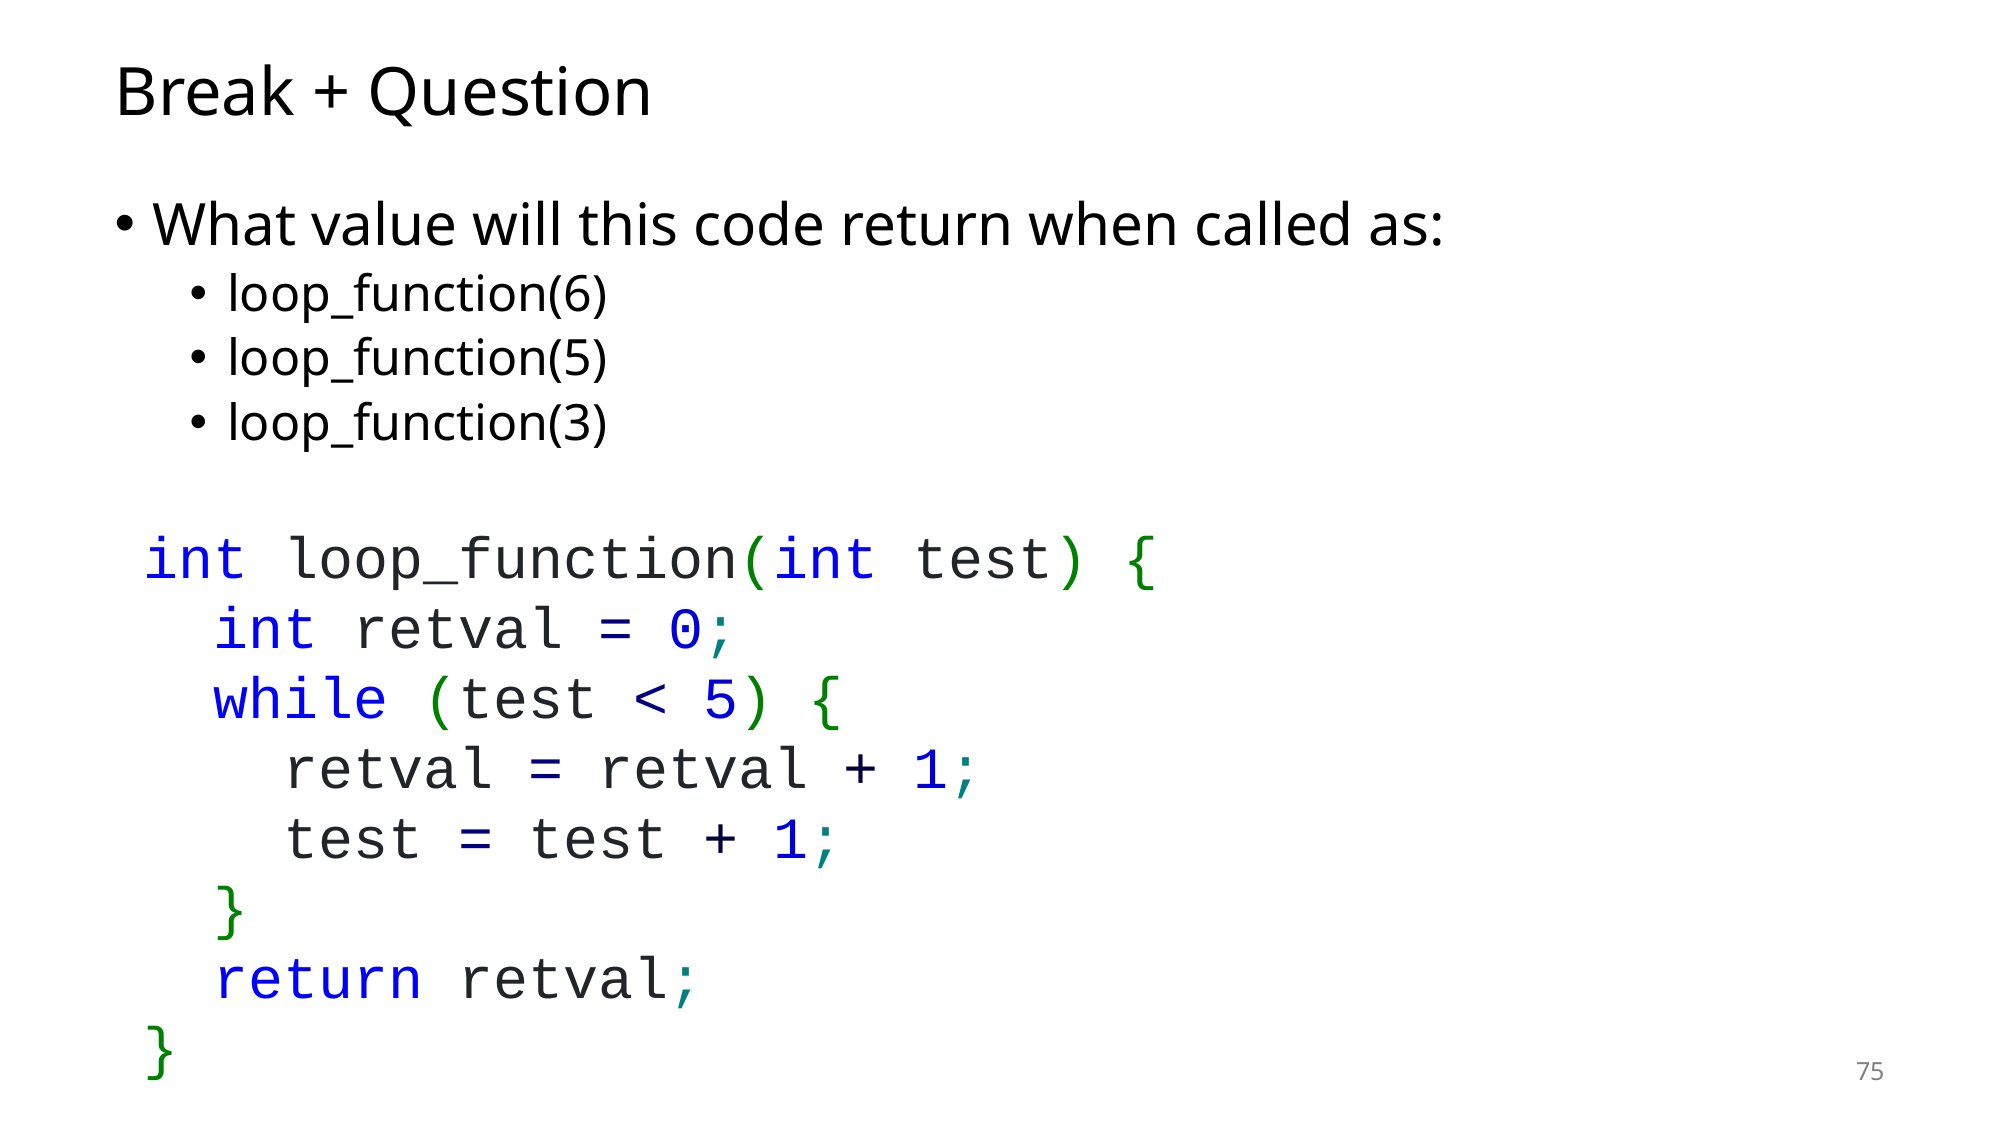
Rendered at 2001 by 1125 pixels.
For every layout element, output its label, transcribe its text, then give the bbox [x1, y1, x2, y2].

slide_number 75 [1749, 1042, 1900, 1103]
list What value will this code return when called as: loop_function(6) loop_function(5) loop_function(3) [99, 187, 1900, 1013]
text_box int loop_function(int test) { int retval = 0; while (test < 5) { retval = retval + 1; test = test + 1; } return retval; } [128, 513, 1397, 1125]
title Break + Question [99, 37, 1900, 150]
